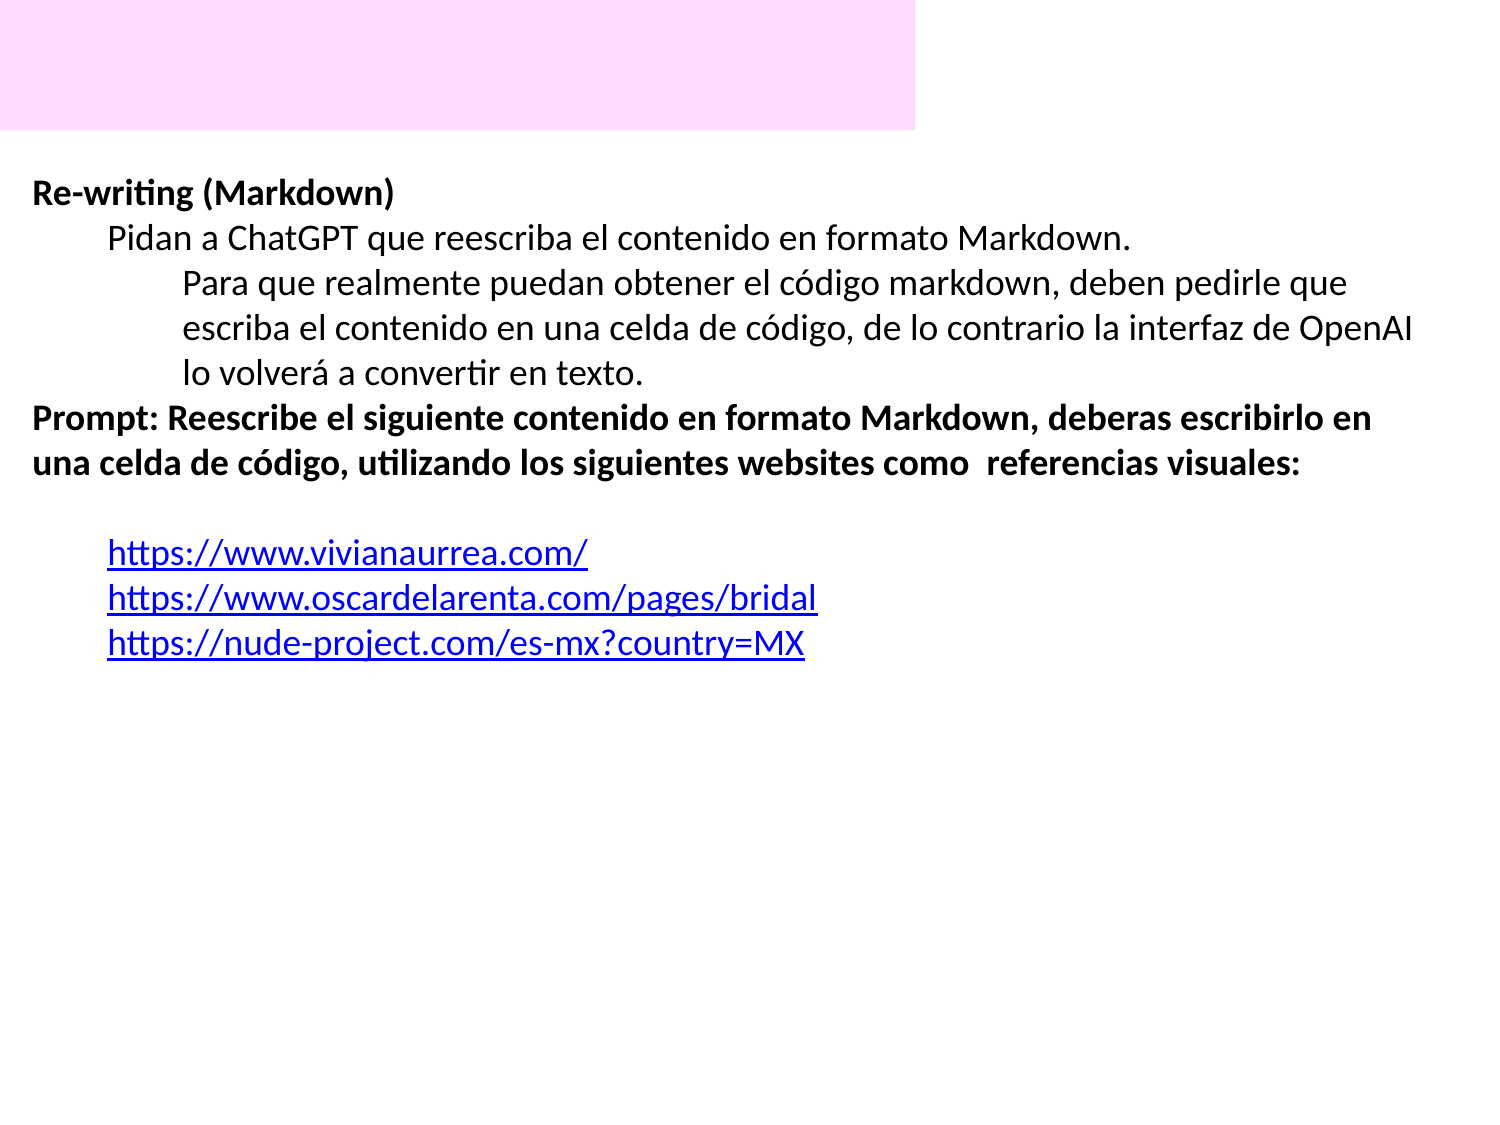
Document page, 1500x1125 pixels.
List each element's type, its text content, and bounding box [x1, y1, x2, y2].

text_box [0, 0, 917, 132]
text_box Re-writing (Markdown) Pidan a ChatGPT que reescriba el contenido en formato Markdown. Para que realmente puedan obtener el código markdown, deben pedirle que escriba el contenido en una celda de código, de lo contrario la interfaz de OpenAI lo volverá a convertir en texto. Prompt: Reescribe el siguiente contenido en formato Markdown, deberas escribirlo en una celda de código, utilizando los siguientes websites como referencias visuales: https://www.vivianaurrea.com/ https://www.oscardelarenta.com/pages/bridal https://nude-project.com/es-mx?country=MX [17, 160, 1441, 711]
